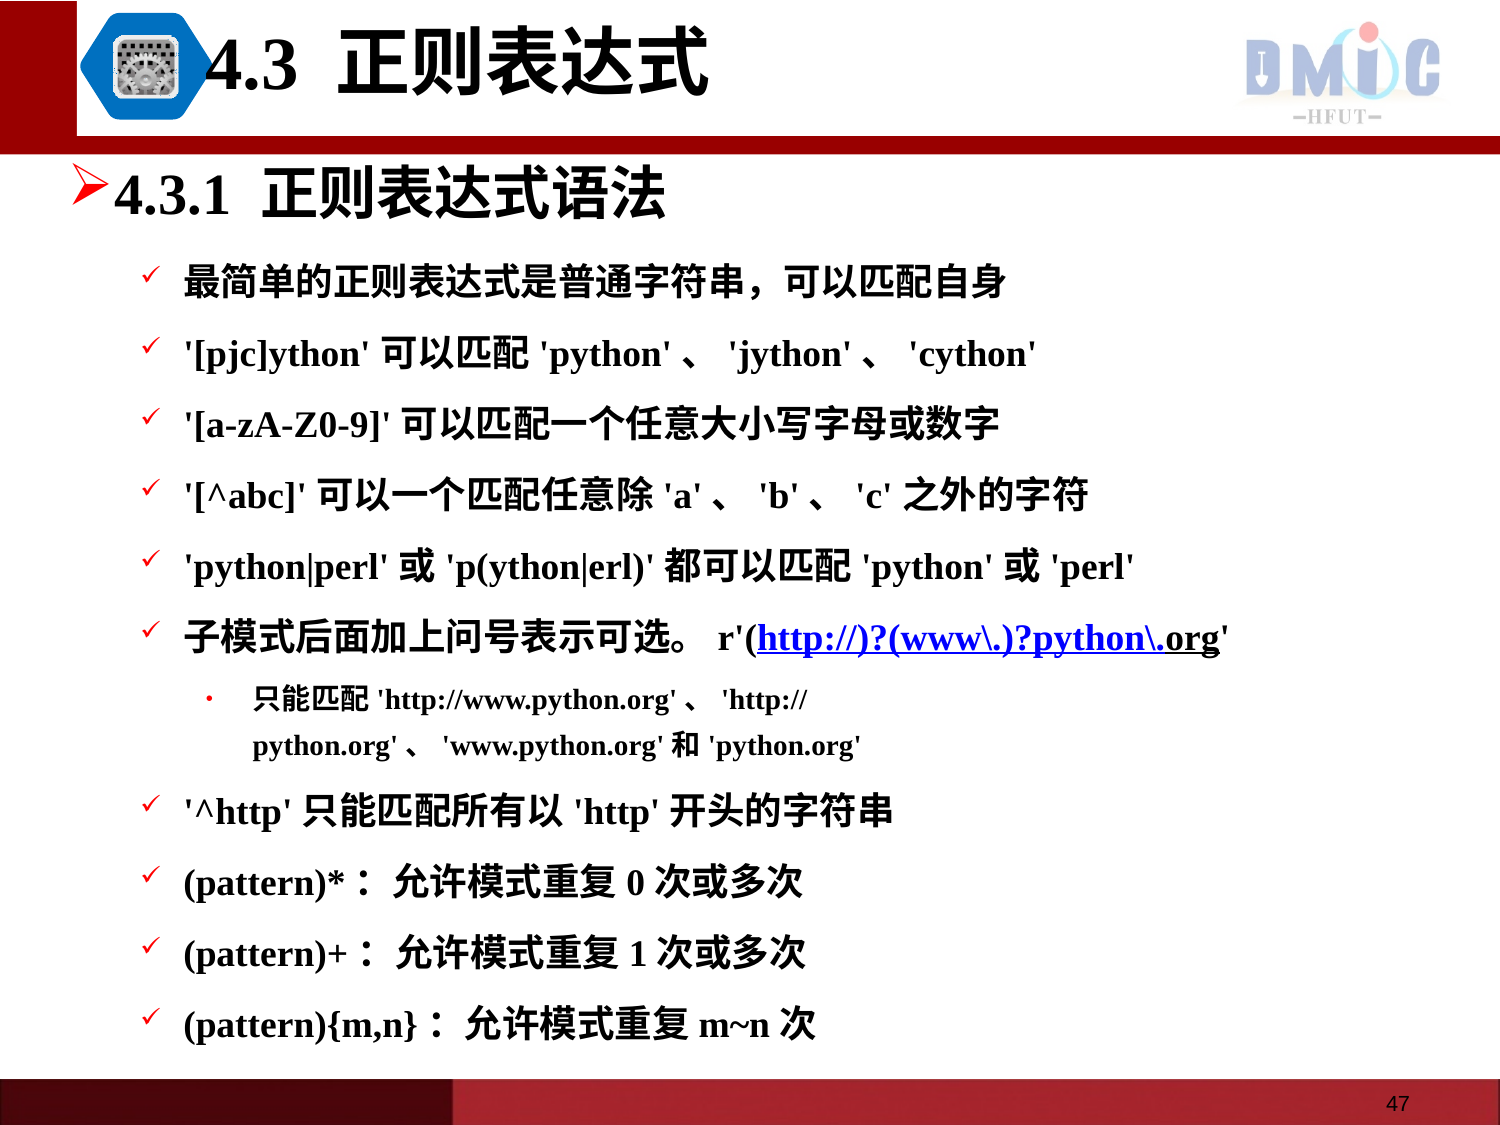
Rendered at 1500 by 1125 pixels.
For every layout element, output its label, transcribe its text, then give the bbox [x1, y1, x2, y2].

picture [0, 1079, 1500, 1125]
slide_number 47 [1074, 1081, 1425, 1119]
text_box 4.3.1 正则表达式语法 [53, 149, 981, 234]
list 最简单的正则表达式是普通字符串，可以匹配自身 '[pjc]ython'可以匹配'python'、'jython'、'cython' '[a-zA-Z0-9]'可以匹配一个任意大小写字母或数字 '[^abc]'可以一个匹配任意除'a'、'b'、'c'之外的字符 'python|perl'或'p(ython|erl)'都可以匹配'python'或'perl' 子模式后面加上问号表示可选。r'(http://)?(www\.)?python\.org' 只能匹配'http://www.python.org'、'http://python.org'、'www.python.org'和'python.org' '^http'只能匹配所有以'http'开头的字符串 (pattern)*：允许模式重复0次或多次 (pattern)+：允许模式重复1次或多次 (pattern){m,n}：允许模式重复m~n次 [111, 236, 1331, 794]
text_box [79, 7, 822, 120]
